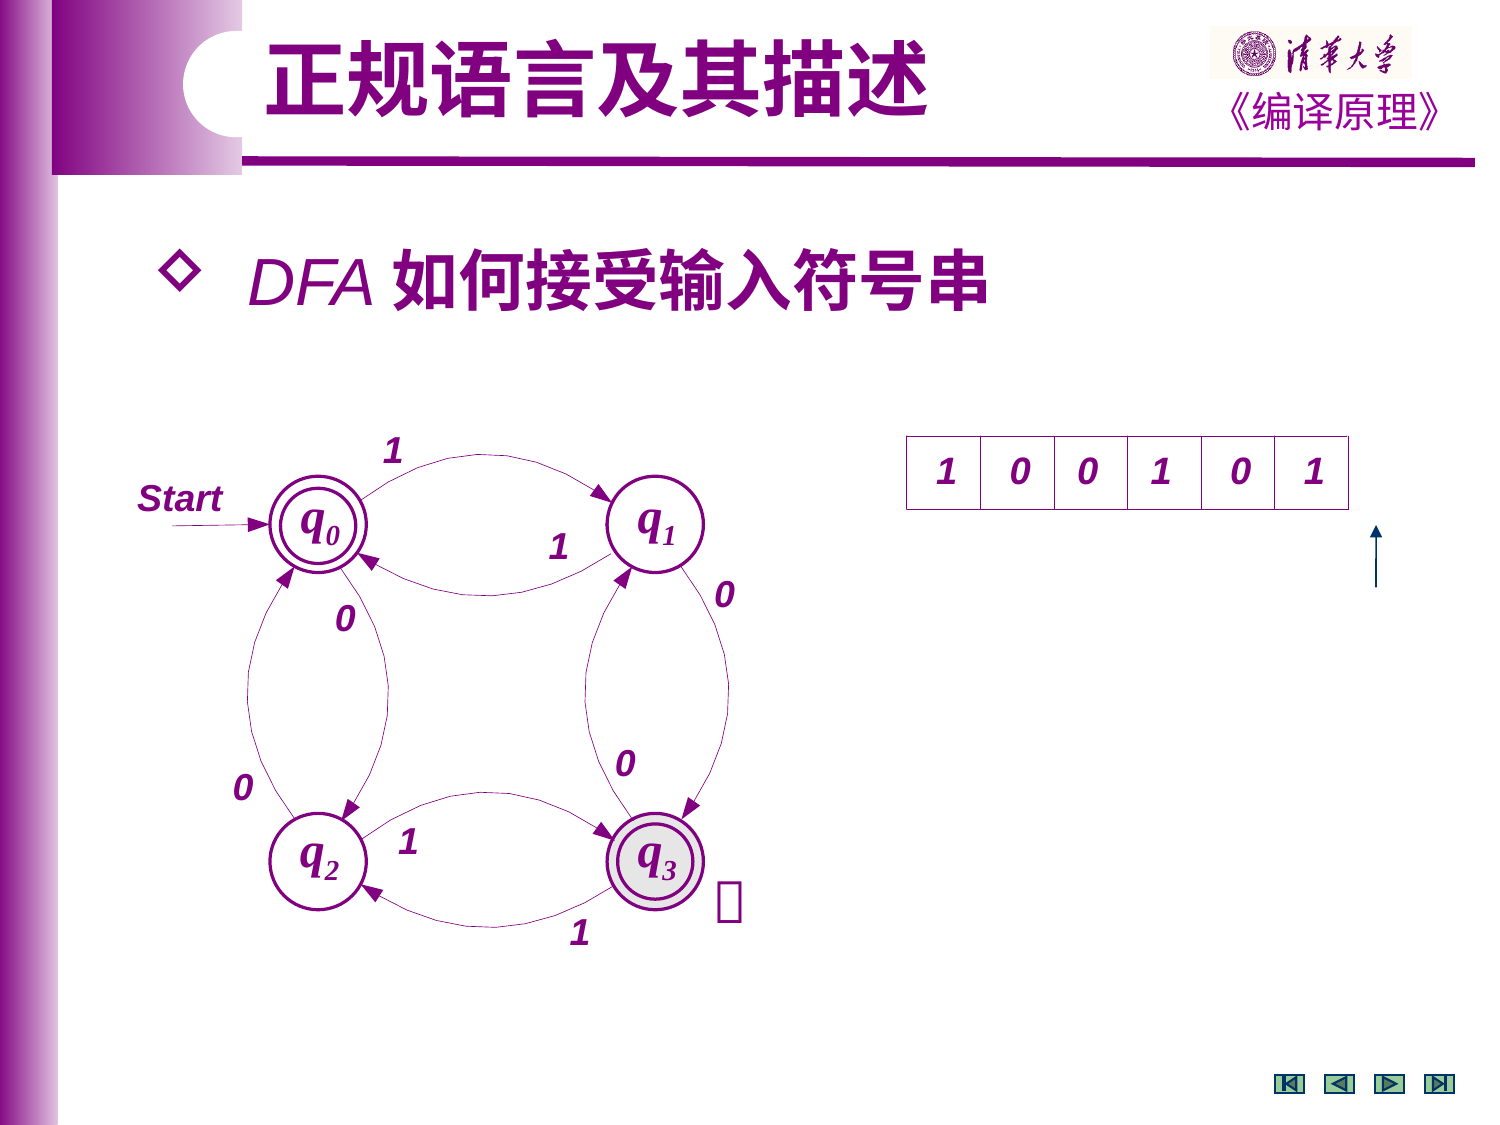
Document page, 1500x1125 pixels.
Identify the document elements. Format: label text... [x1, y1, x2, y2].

picture [1210, 26, 1412, 79]
text_box [1374, 1074, 1405, 1093]
text_box [1324, 1074, 1355, 1093]
text_box 正规语言及其描述 [242, 31, 951, 136]
text_box [1274, 1074, 1305, 1093]
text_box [903, 432, 1353, 513]
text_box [110, 424, 786, 962]
text_box [1424, 1074, 1455, 1093]
text_box [1369, 525, 1383, 588]
text_box DFA如何接受输入符号串 [135, 231, 1010, 326]
